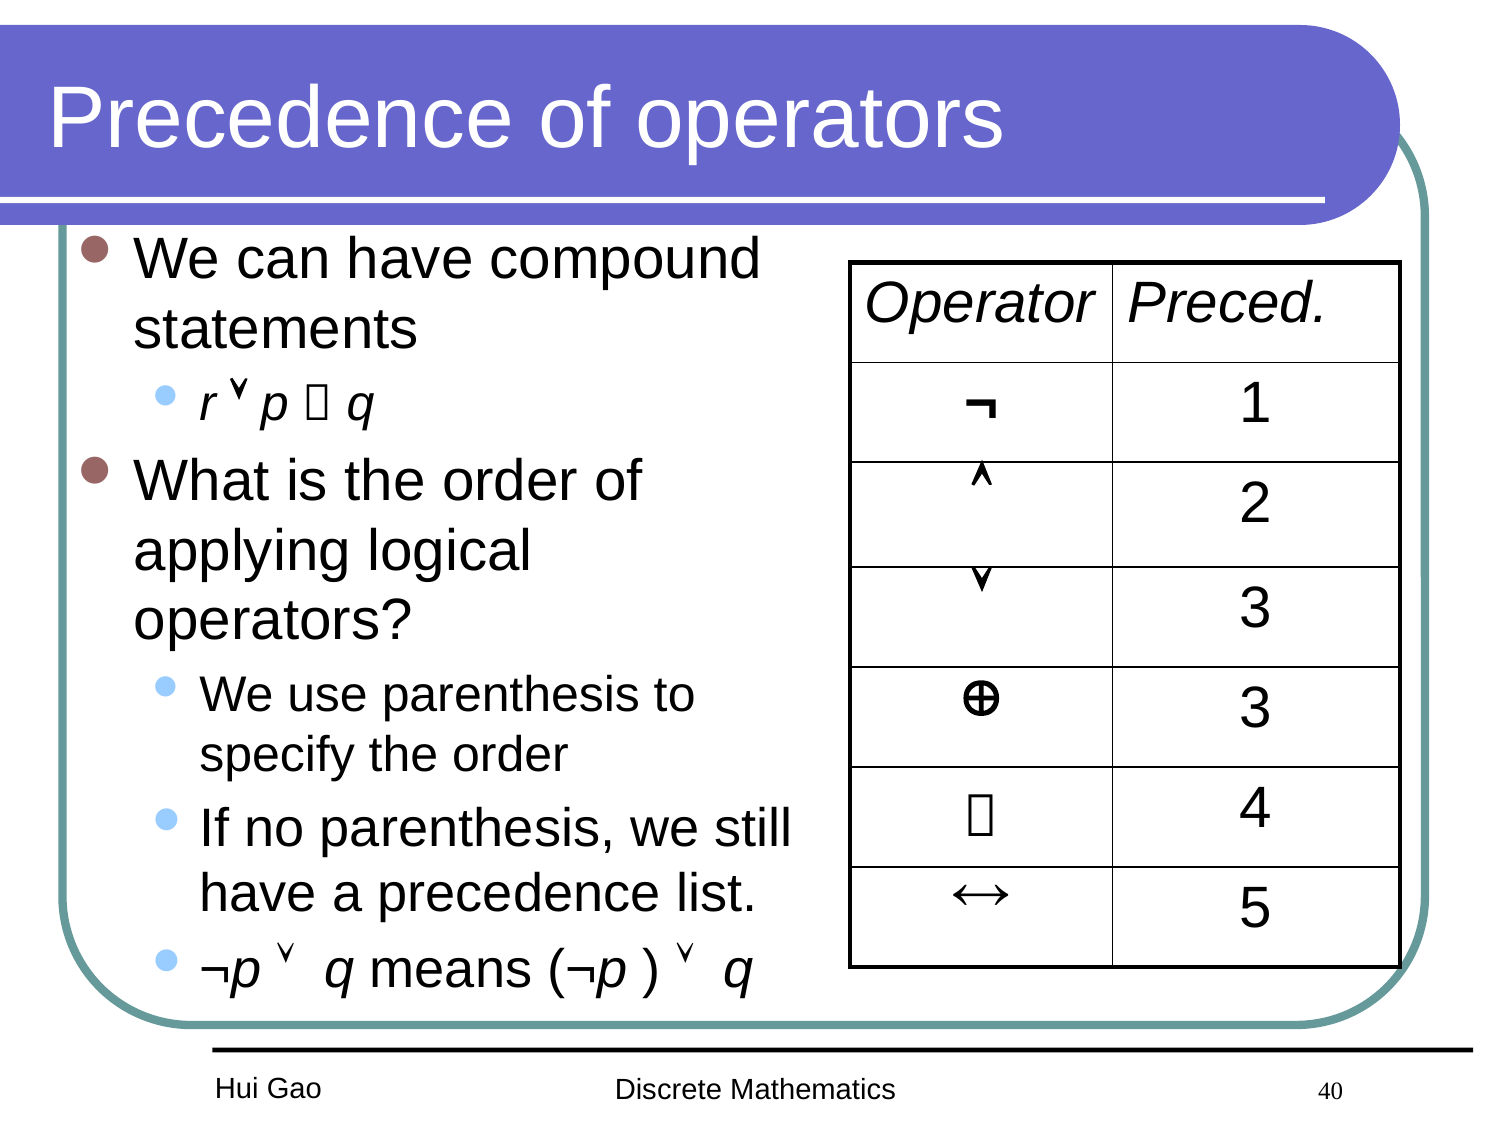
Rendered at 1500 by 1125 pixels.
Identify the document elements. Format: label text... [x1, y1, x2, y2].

table_cell  [852, 568, 1112, 666]
table_cell ¬ [852, 363, 1112, 461]
table_cell 3 [1113, 568, 1398, 666]
table_cell  [852, 463, 1112, 566]
table_cell 4 [1113, 768, 1398, 866]
table_cell  [852, 868, 1112, 965]
table_cell 5 [1113, 868, 1398, 965]
table_cell 1 [1113, 363, 1398, 461]
table_header Operator [852, 265, 1112, 362]
title Precedence of operators [31, 37, 1348, 188]
table_cell 2 [1113, 463, 1398, 566]
table_cell  [852, 668, 1112, 766]
list We can have compound statements r  p  q What is the order of applying logical operators? We use parenthesis to specify the order If no parenthesis, we still have a precedence list. ¬p  q means (¬p )  q [62, 212, 826, 1038]
table_cell  [852, 768, 1112, 866]
table_cell 3 [1113, 668, 1398, 766]
table_header Preced. [1113, 265, 1398, 362]
